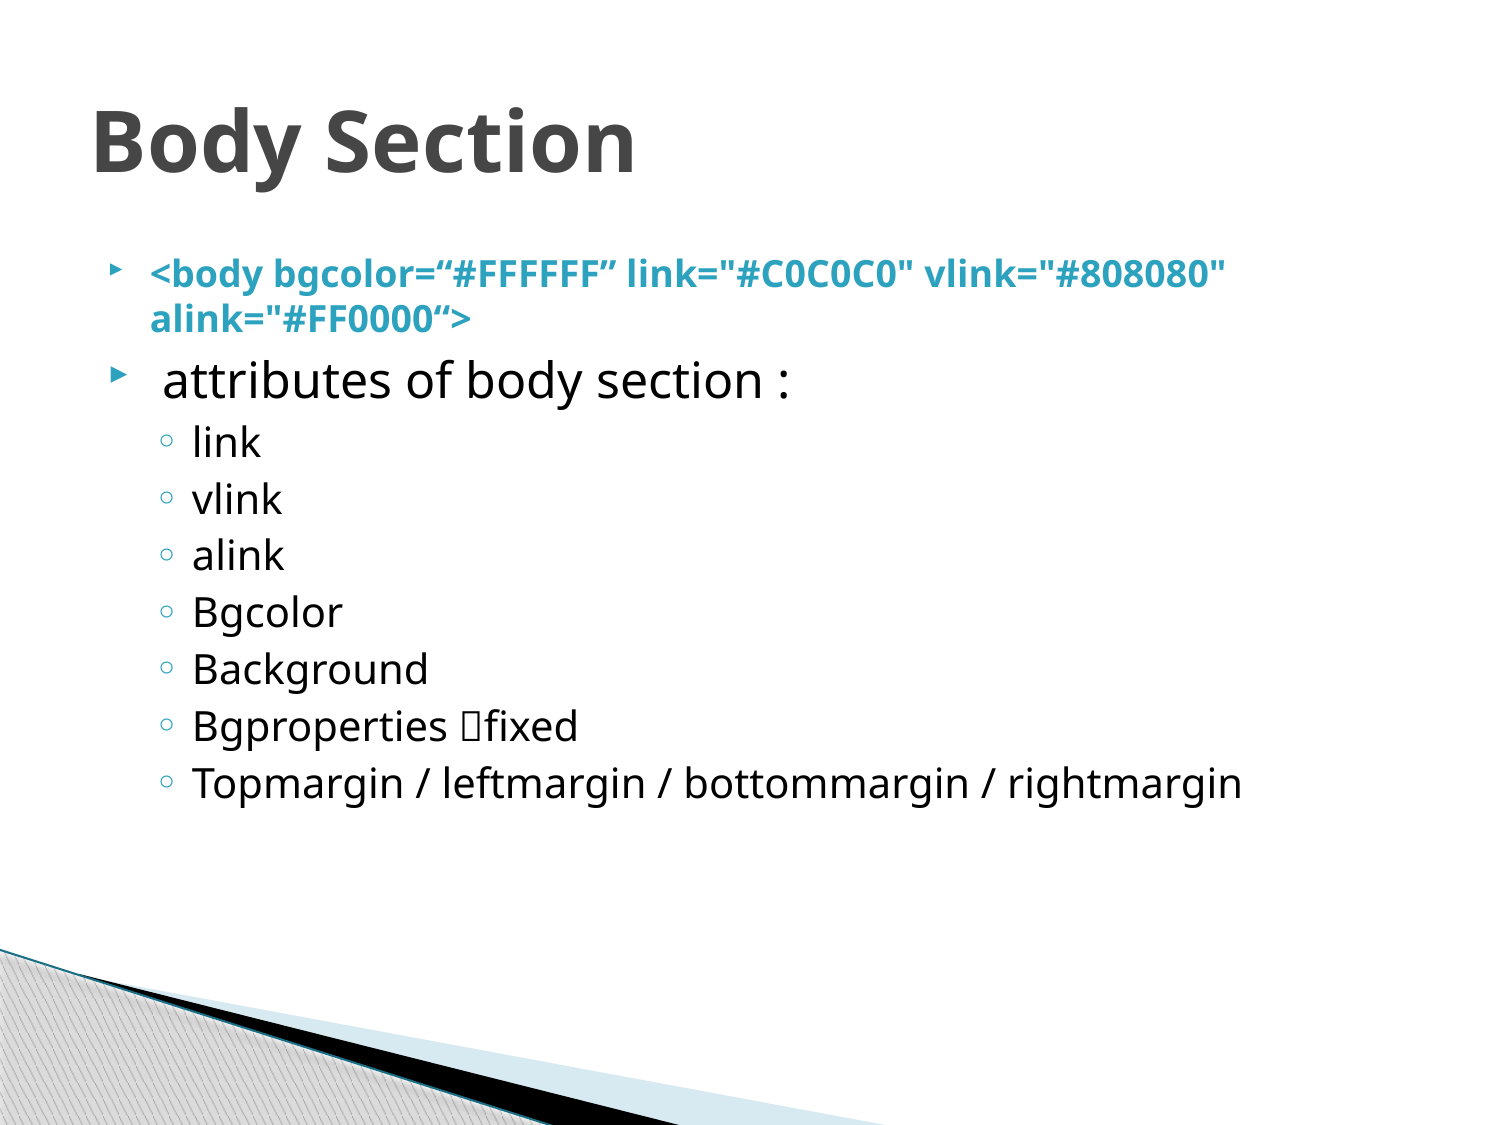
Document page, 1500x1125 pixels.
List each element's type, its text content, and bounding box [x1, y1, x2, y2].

title Body Section [75, 45, 1425, 233]
list <body bgcolor=“#FFFFFF” link="#C0C0C0" vlink="#808080" alink="#FF0000“> attributes of body section : link vlink alink Bgcolor Background Bgproperties fixed Topmargin / leftmargin / bottommargin / rightmargin [75, 242, 1425, 986]
